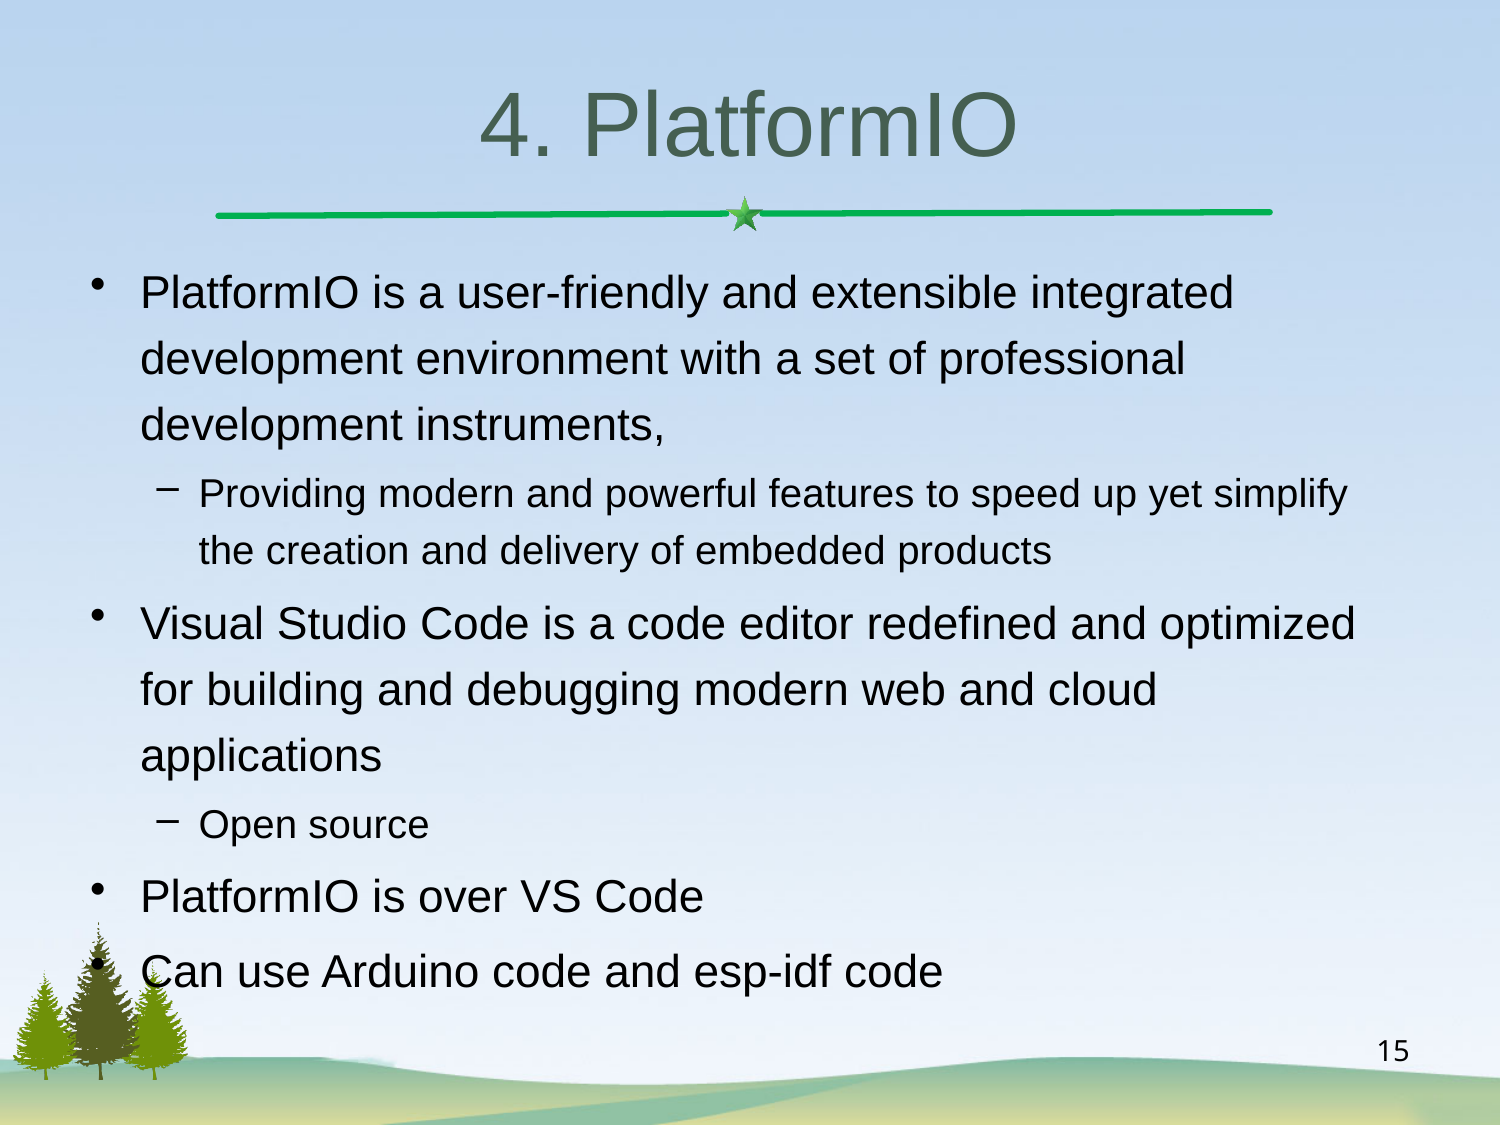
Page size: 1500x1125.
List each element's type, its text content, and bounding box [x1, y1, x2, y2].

list PlatformIO is a user-friendly and extensible integrated development environment with a set of professional development instruments, Providing modern and powerful features to speed up yet simplify the creation and delivery of embedded products Visual Studio Code is a code editor redefined and optimized for building and debugging modern web and cloud applications Open source PlatformIO is over VS Code Can use Arduino code and esp-idf code [75, 243, 1425, 1005]
picture [0, 0, 1500, 1125]
title 4. PlatformIO [75, 30, 1425, 209]
slide_number 15 [1074, 1024, 1425, 1103]
